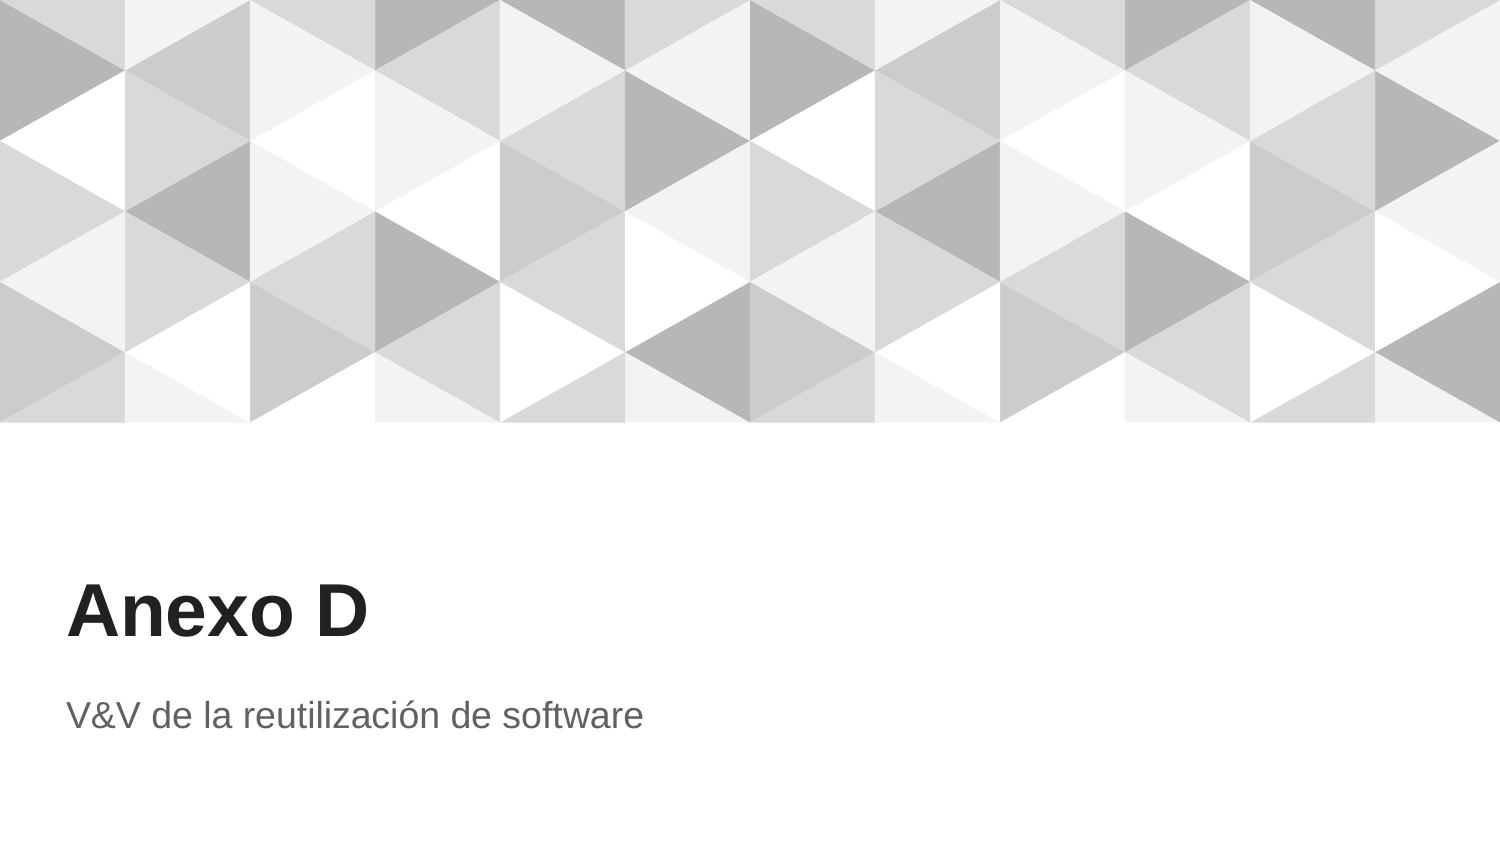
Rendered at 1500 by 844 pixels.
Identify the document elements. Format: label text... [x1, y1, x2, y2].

subtitle V&V de la reutilización de software [51, 676, 1449, 752]
title Anexo D [51, 458, 1449, 667]
